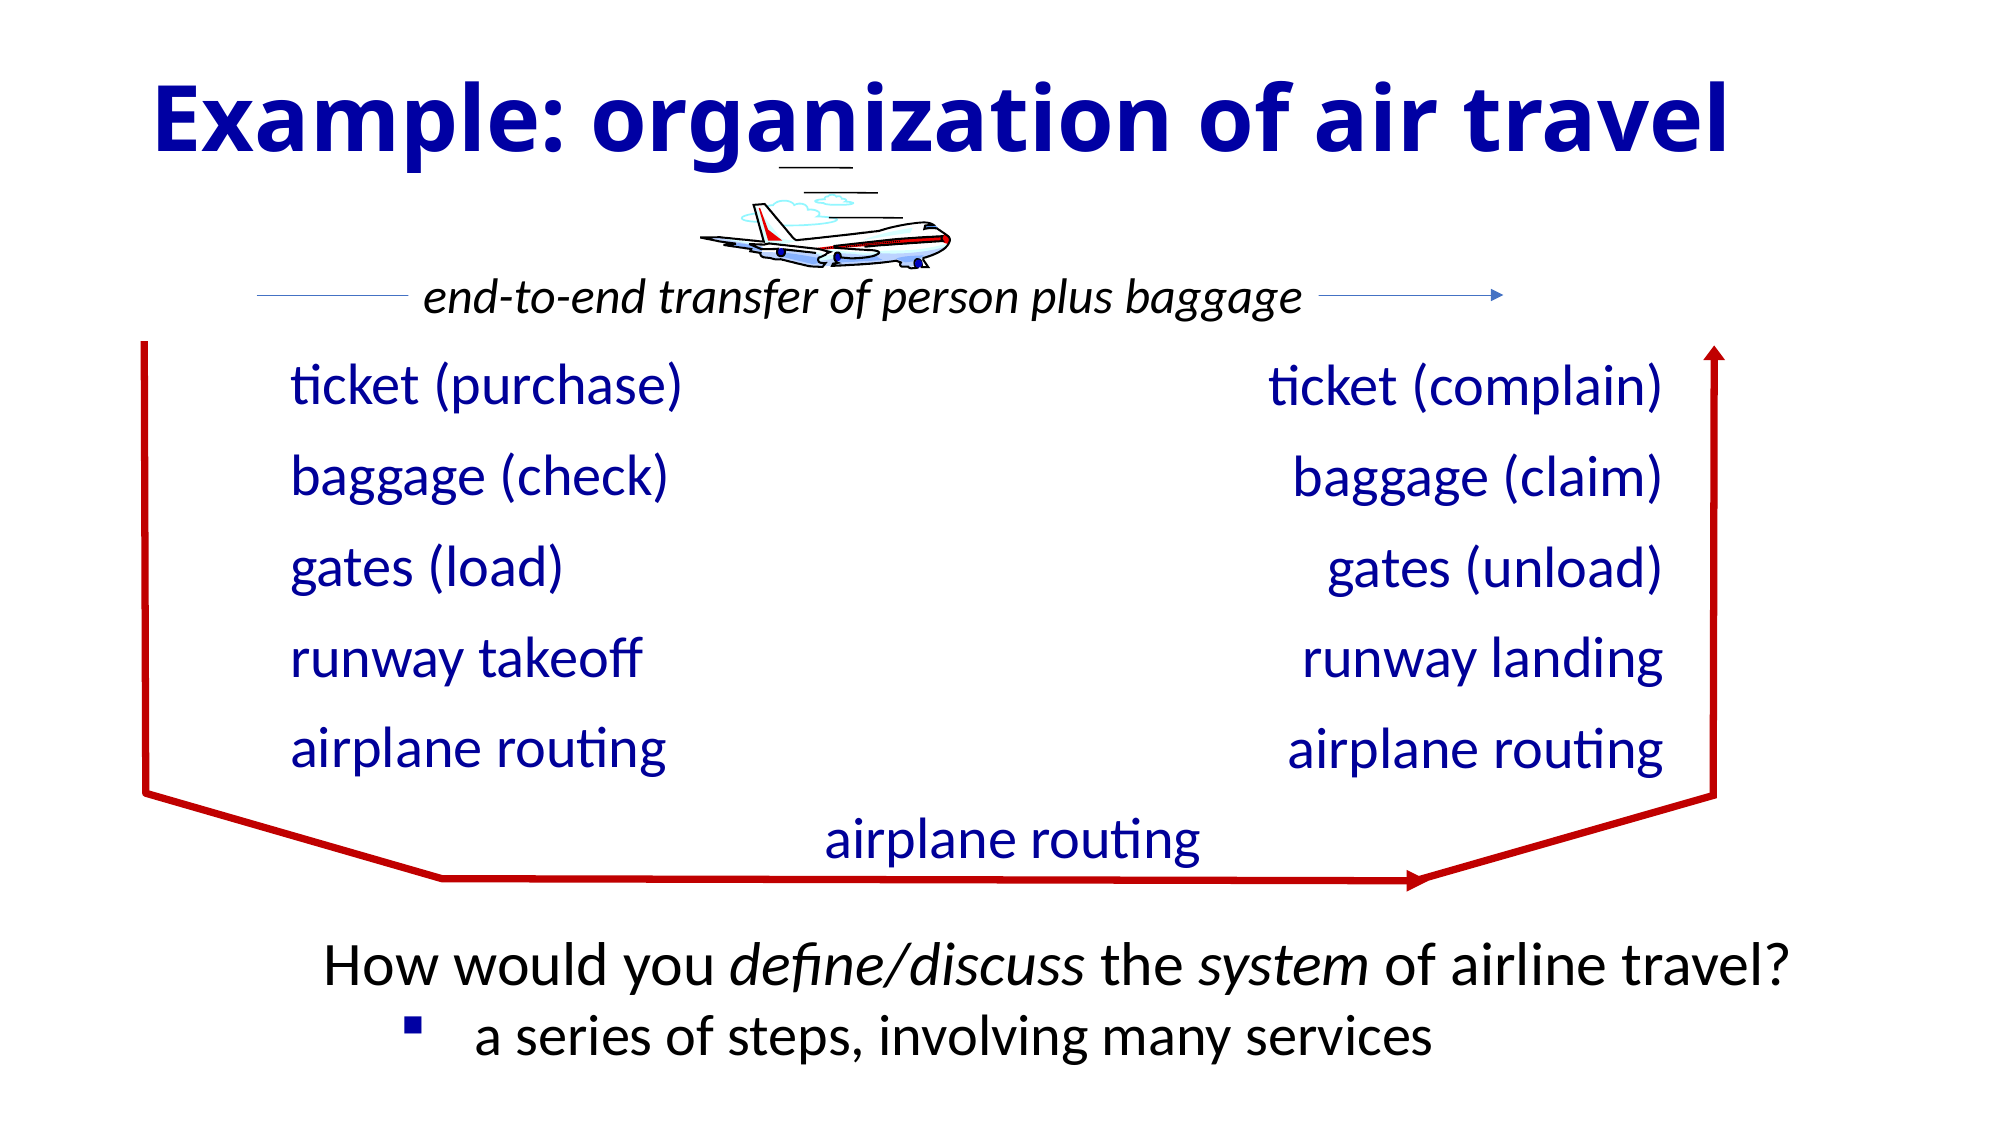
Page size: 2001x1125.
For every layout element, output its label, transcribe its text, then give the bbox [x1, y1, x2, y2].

text_box [144, 341, 1417, 881]
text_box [700, 167, 951, 270]
text_box [1414, 345, 1721, 882]
text_box end-to-end transfer of person plus baggage [408, 296, 1319, 331]
text_box How would you define/discuss the system of airline travel? [308, 924, 1873, 1014]
text_box ticket (complain) baggage (claim) gates (unload) runway landing airplane routing [1253, 318, 1679, 788]
text_box ticket (purchase) baggage (check) gates (load) runway takeoff airplane routing [275, 317, 700, 574]
text_box [1415, 879, 1429, 888]
text_box a series of steps, involving many services [384, 997, 1948, 1087]
text_box end-to-end transfer of person plus baggage [408, 255, 1319, 295]
title Example: organization of air travel [135, 47, 1861, 195]
